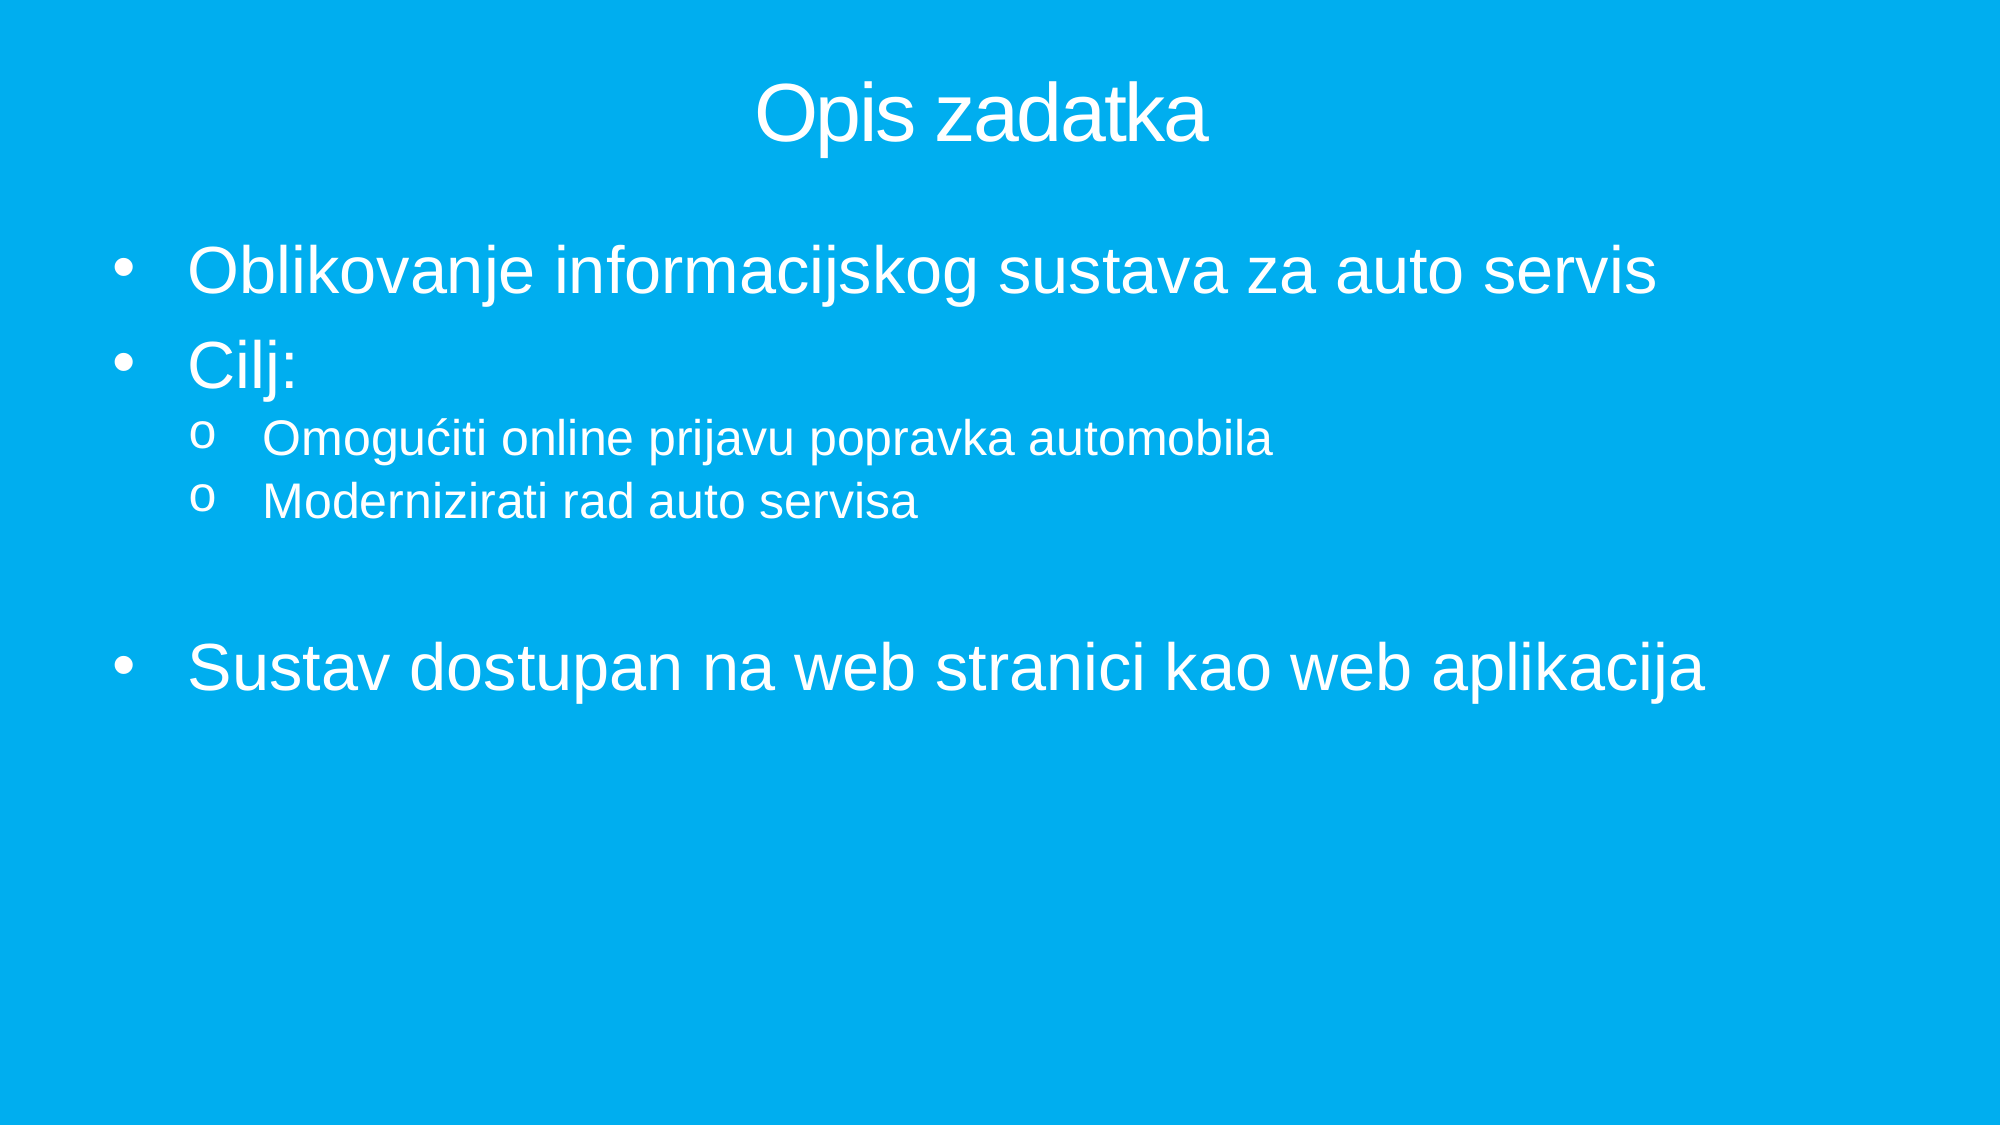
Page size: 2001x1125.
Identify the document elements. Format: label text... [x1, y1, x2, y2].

list Oblikovanje informacijskog sustava za auto servis Cilj: Omogućiti online prijavu popravka automobila Modernizirati rad auto servisa Sustav dostupan na web stranici kao web aplikacija [97, 231, 1867, 960]
title Opis zadatka [97, 71, 1867, 166]
